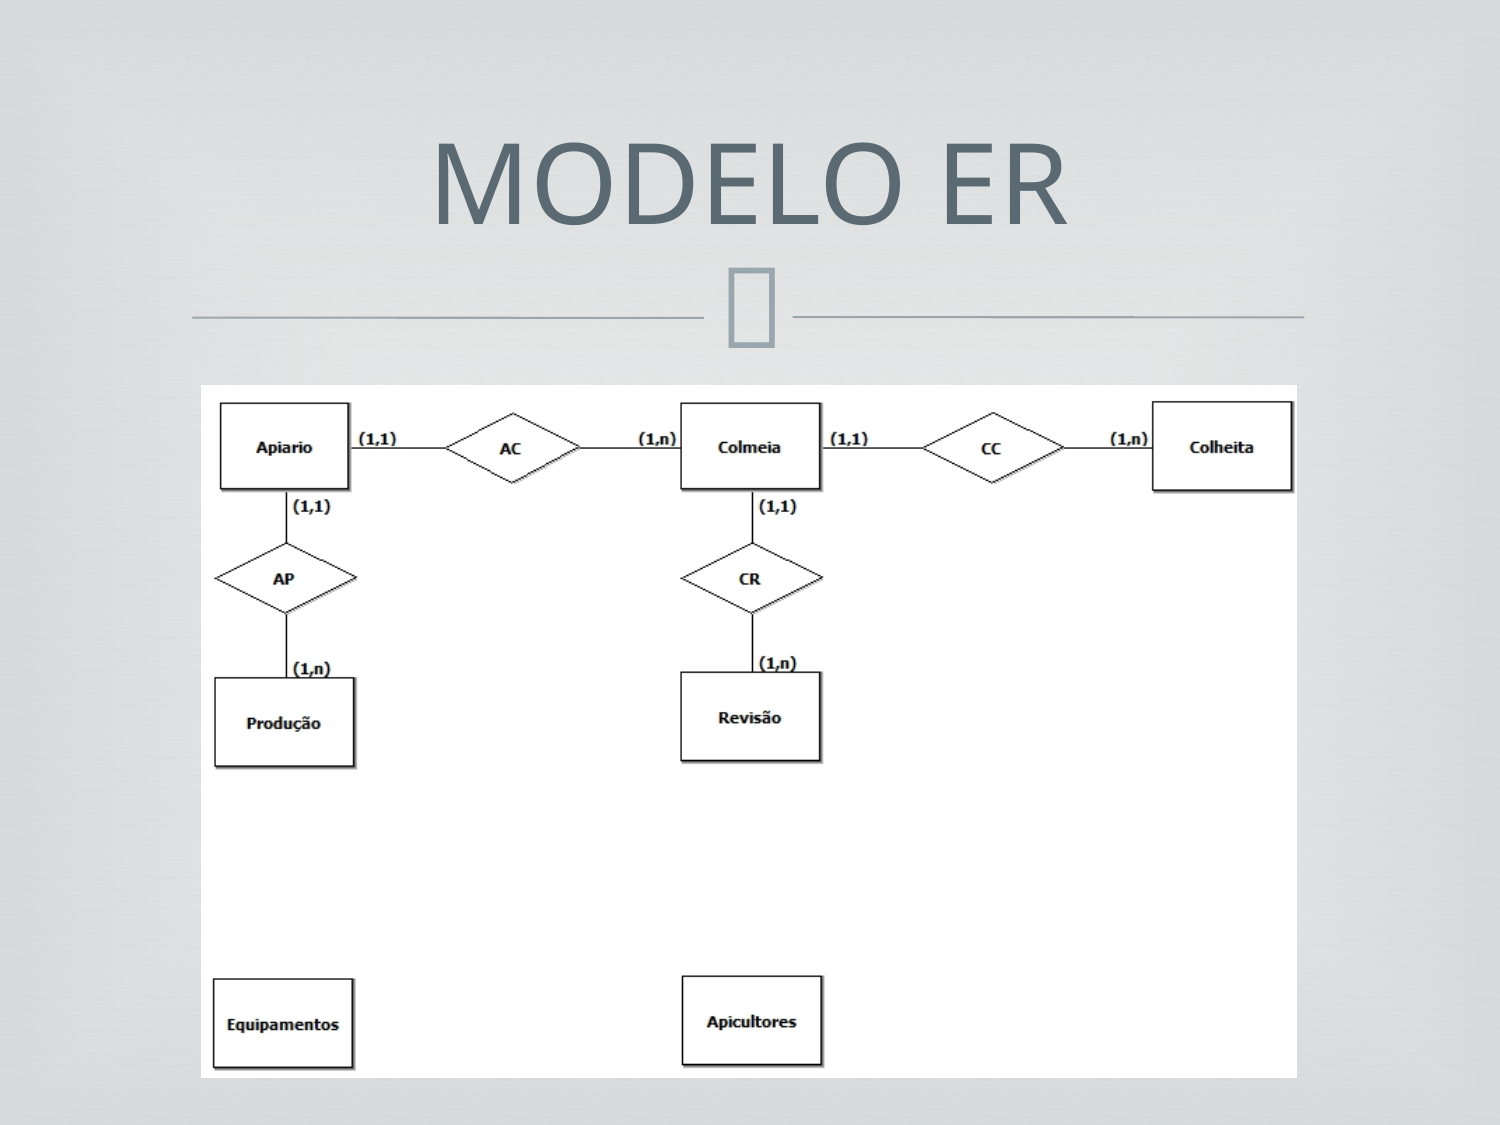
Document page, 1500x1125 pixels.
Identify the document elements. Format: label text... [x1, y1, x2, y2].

title MODELO ER [112, 93, 1386, 267]
picture [200, 385, 1298, 1078]
